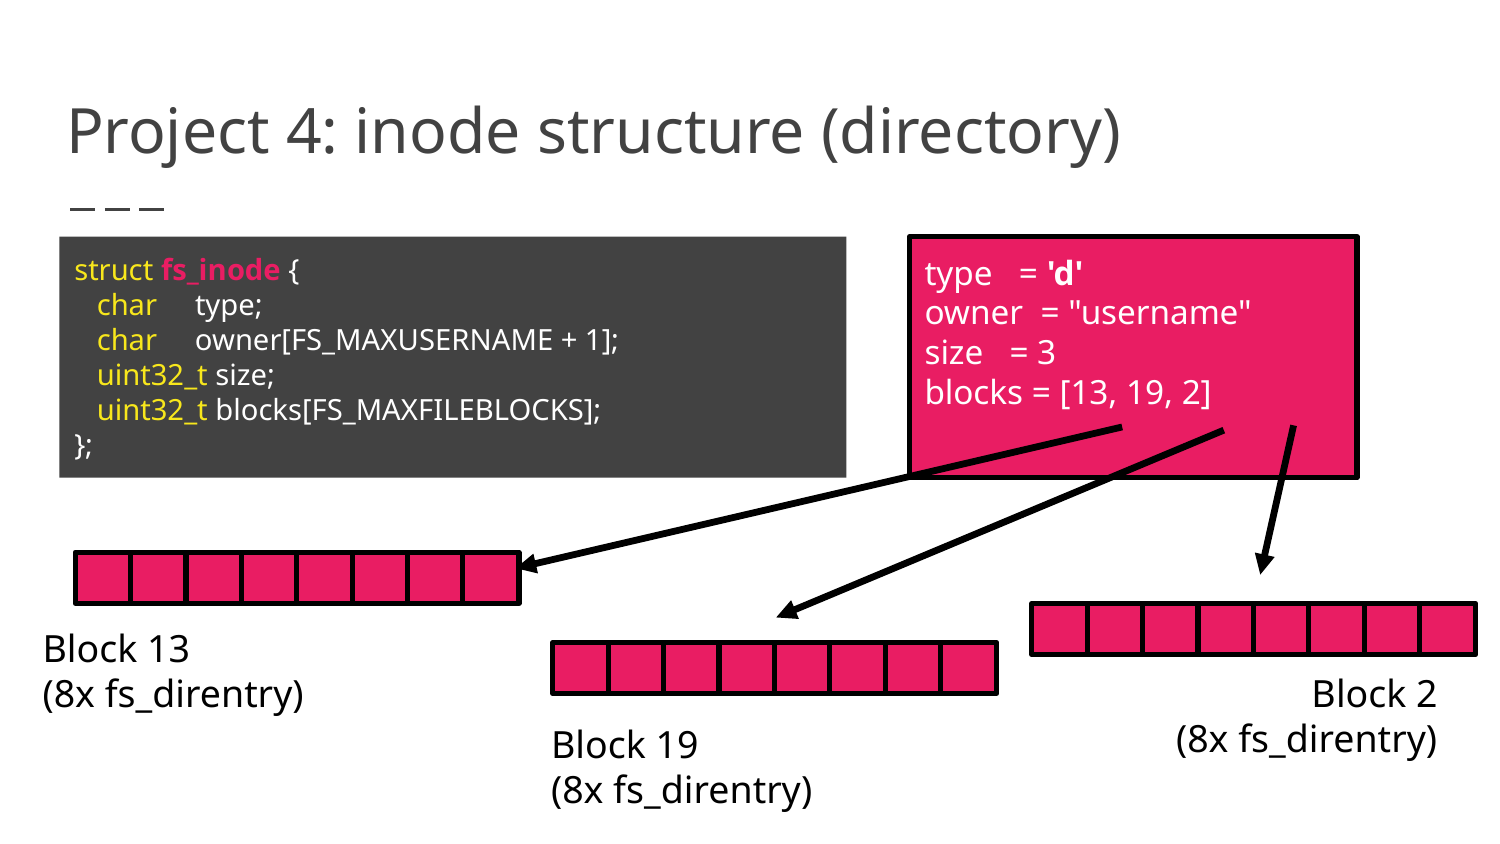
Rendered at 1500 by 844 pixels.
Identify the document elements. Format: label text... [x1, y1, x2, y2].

text_box Block 13 (8x fs_direntry) [31, 619, 538, 748]
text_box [775, 429, 1225, 618]
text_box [1031, 603, 1476, 655]
text_box Block 2 (8x fs_direntry) [942, 664, 1449, 793]
text_box Block 19 (8x fs_direntry) [539, 715, 1072, 844]
title Project 4: inode structure (directory) [51, 61, 1449, 182]
text_box struct fs_inode { char type; char owner[FS_MAXUSERNAME + 1]; uint32_t size; uint32_t blocks[FS_MAXFILEBLOCKS]; }; [59, 236, 847, 478]
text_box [515, 426, 1123, 569]
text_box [74, 552, 520, 604]
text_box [1260, 425, 1294, 575]
text_box type = 'd' owner = "username" size = 3 blocks = [13, 19, 2] [909, 236, 1358, 478]
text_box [552, 642, 997, 694]
